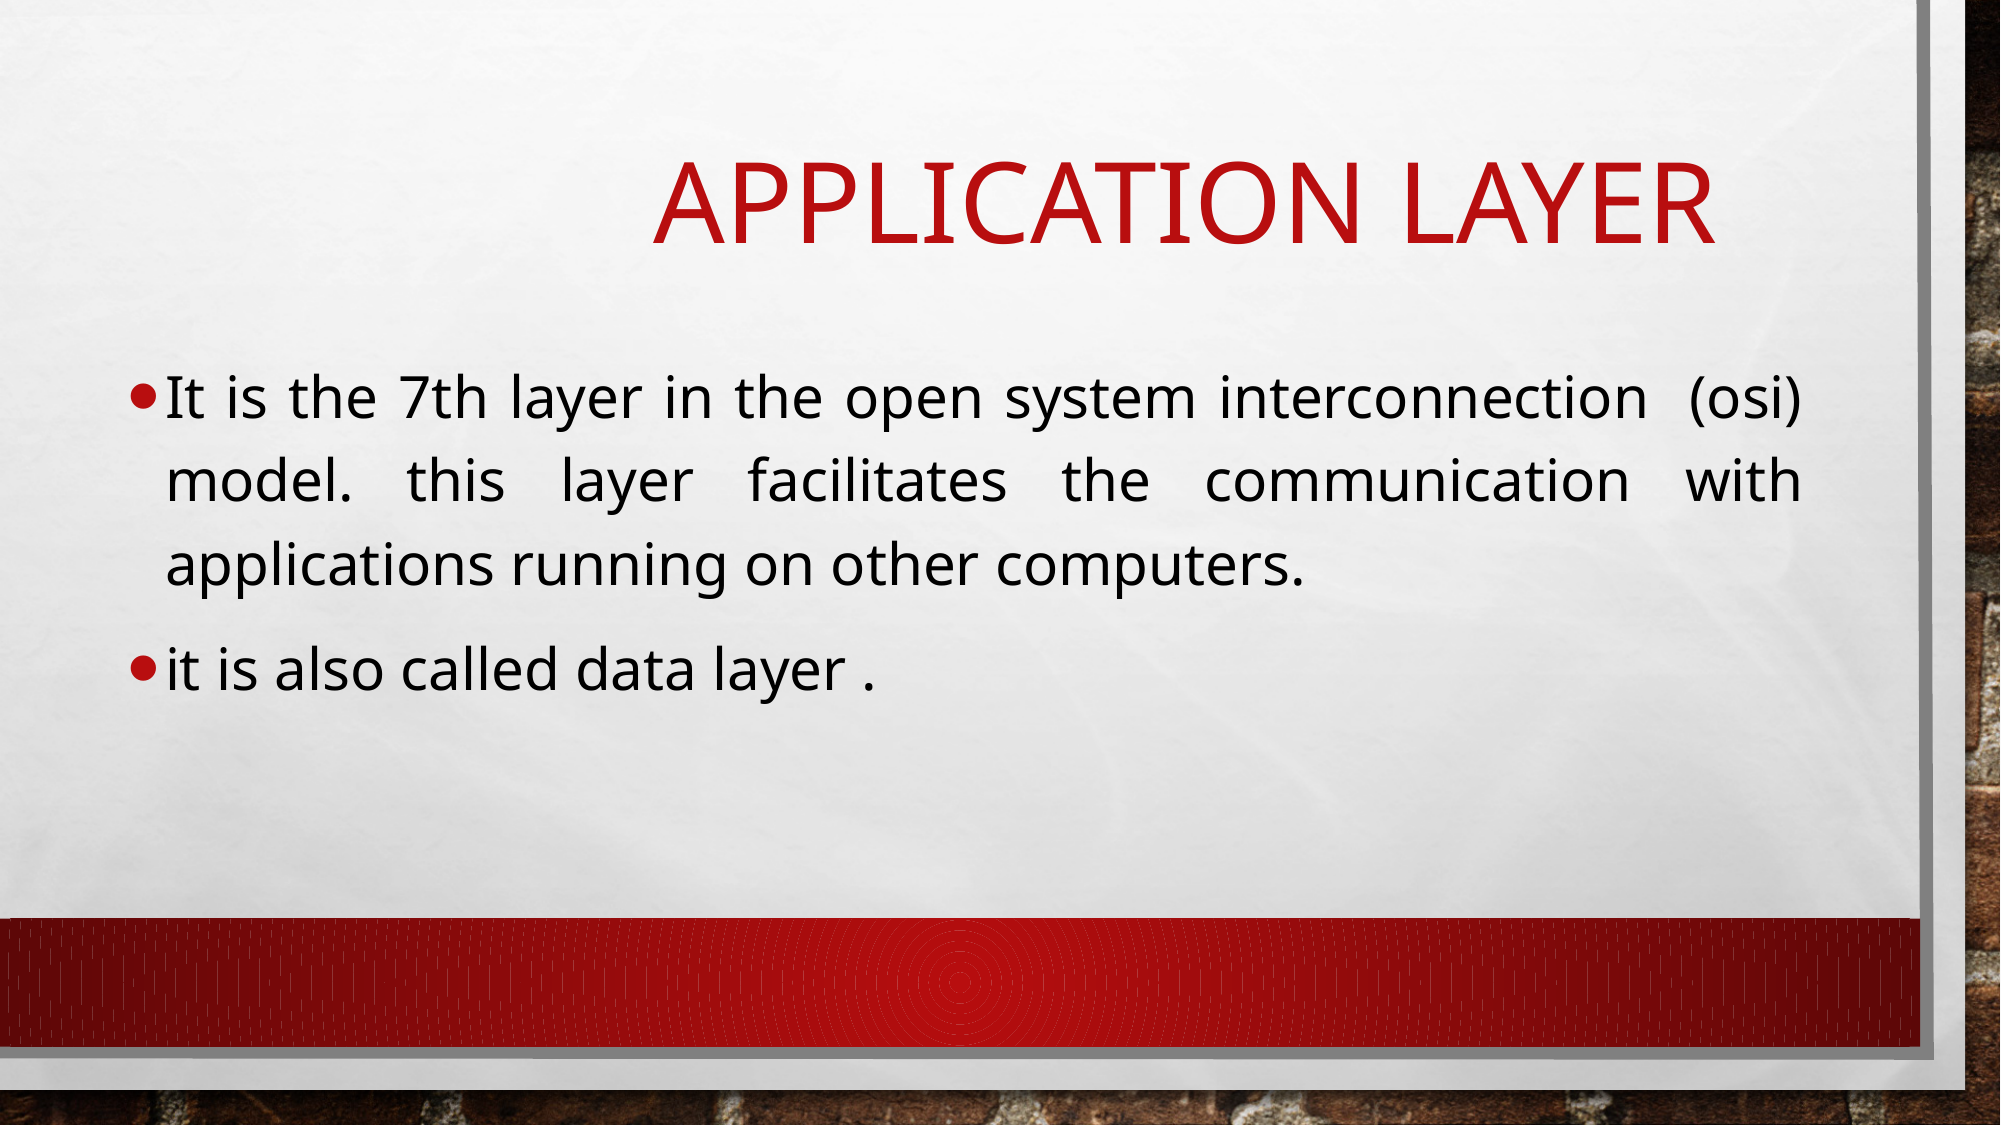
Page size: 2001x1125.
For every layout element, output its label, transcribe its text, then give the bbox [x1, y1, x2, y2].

list It is the 7th layer in the open system interconnection (osi) model. this layer facilitates the communication with applications running on other computers. it is also called data layer . [112, 338, 1818, 882]
picture [0, 0, 2000, 1125]
title Application layer [112, 112, 1818, 302]
